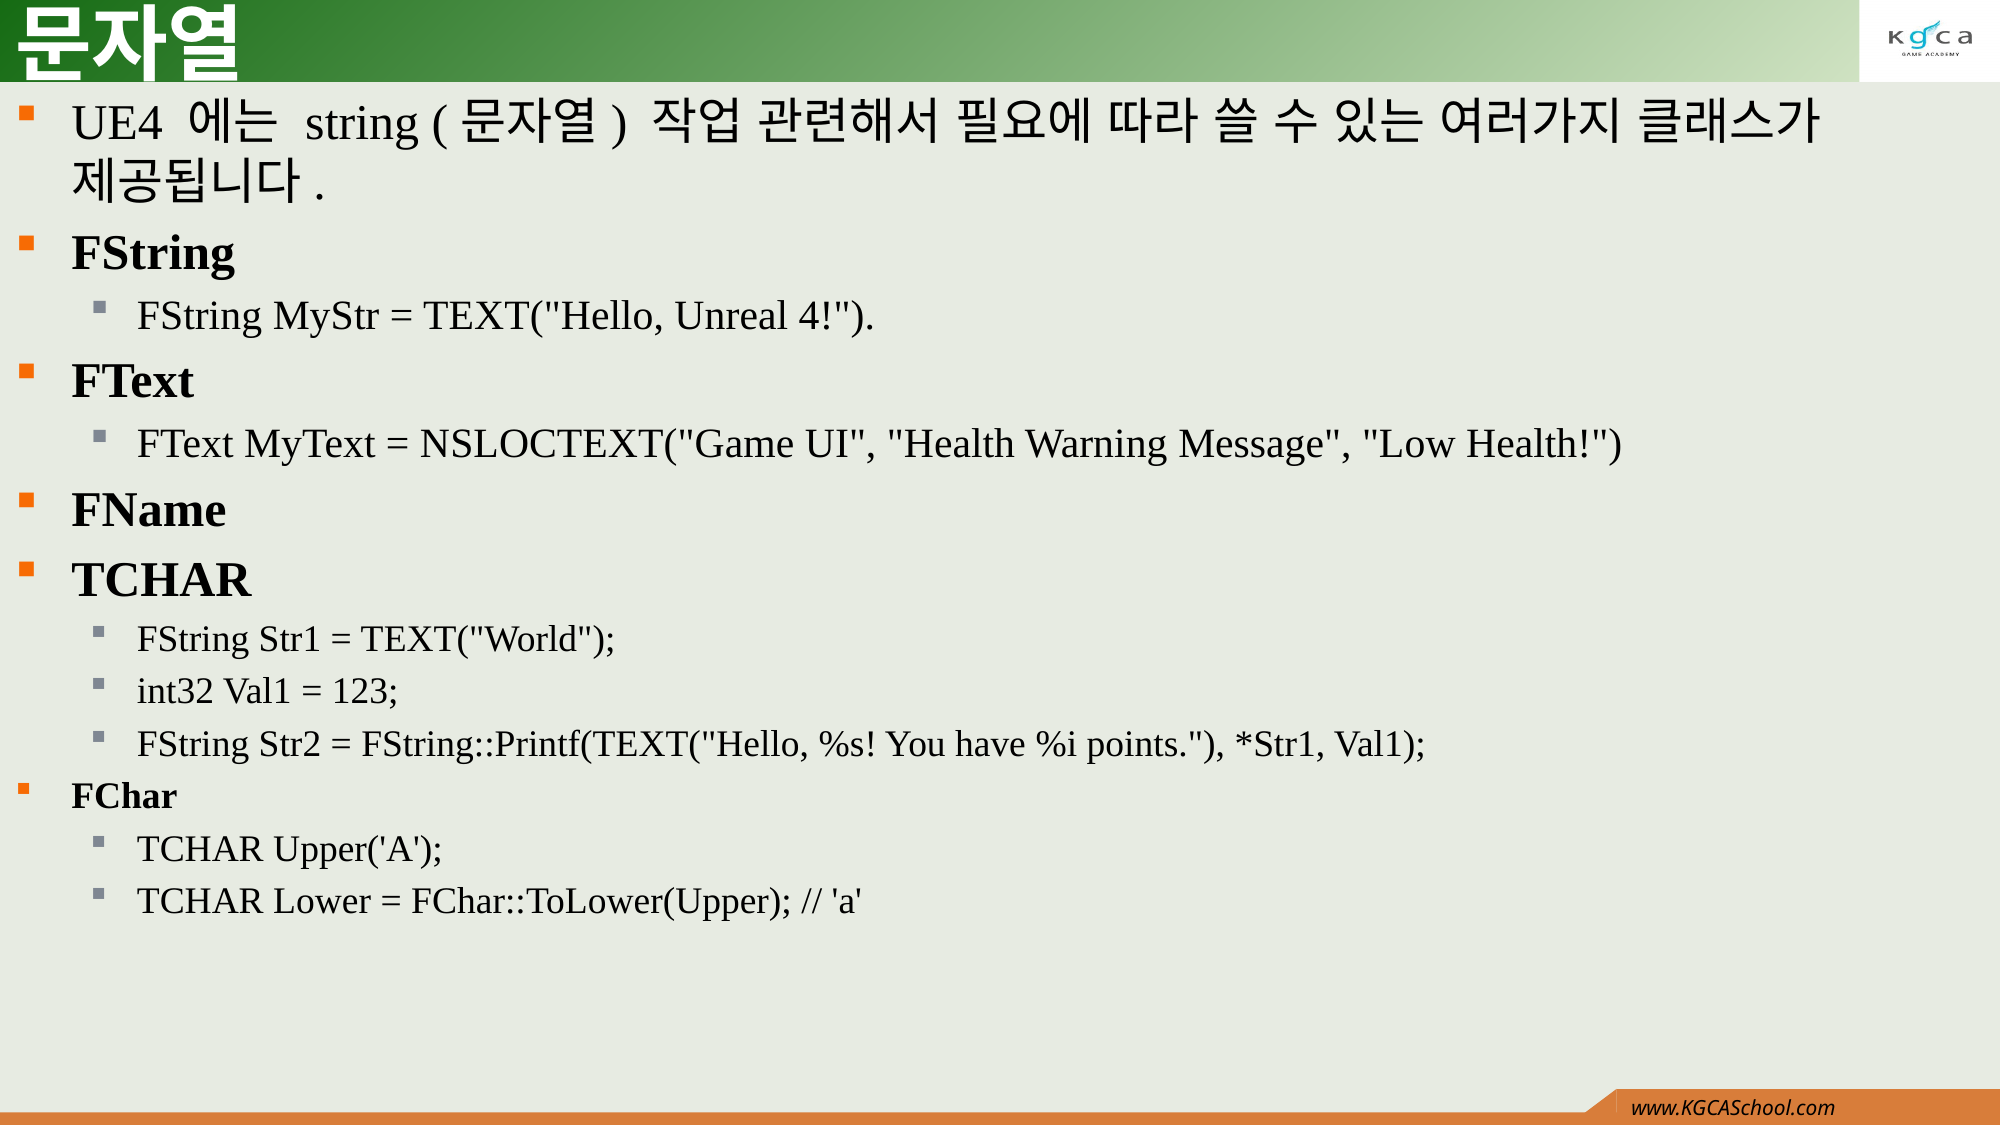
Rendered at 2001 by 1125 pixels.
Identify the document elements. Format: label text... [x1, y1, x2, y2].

picture [1859, 0, 2000, 81]
title 문자열 [0, 0, 1266, 83]
list UE4 에는 string (문자열) 작업 관련해서 필요에 따라 쓸 수 있는 여러가지 클래스가 제공됩니다. FString FString MyStr = TEXT("Hello, Unreal 4!"). FText FText MyText = NSLOCTEXT("Game UI", "Health Warning Message", "Low Health!") FName TCHAR FString Str1 = TEXT("World"); int32 Val1 = 123; FString Str2 = FString::Printf(TEXT("Hello, %s! You have %i points."), *Str1, Val1); FChar TCHAR Upper('A'); TCHAR Lower = FChar::ToLower(Upper); // 'a' [0, 81, 2000, 1055]
